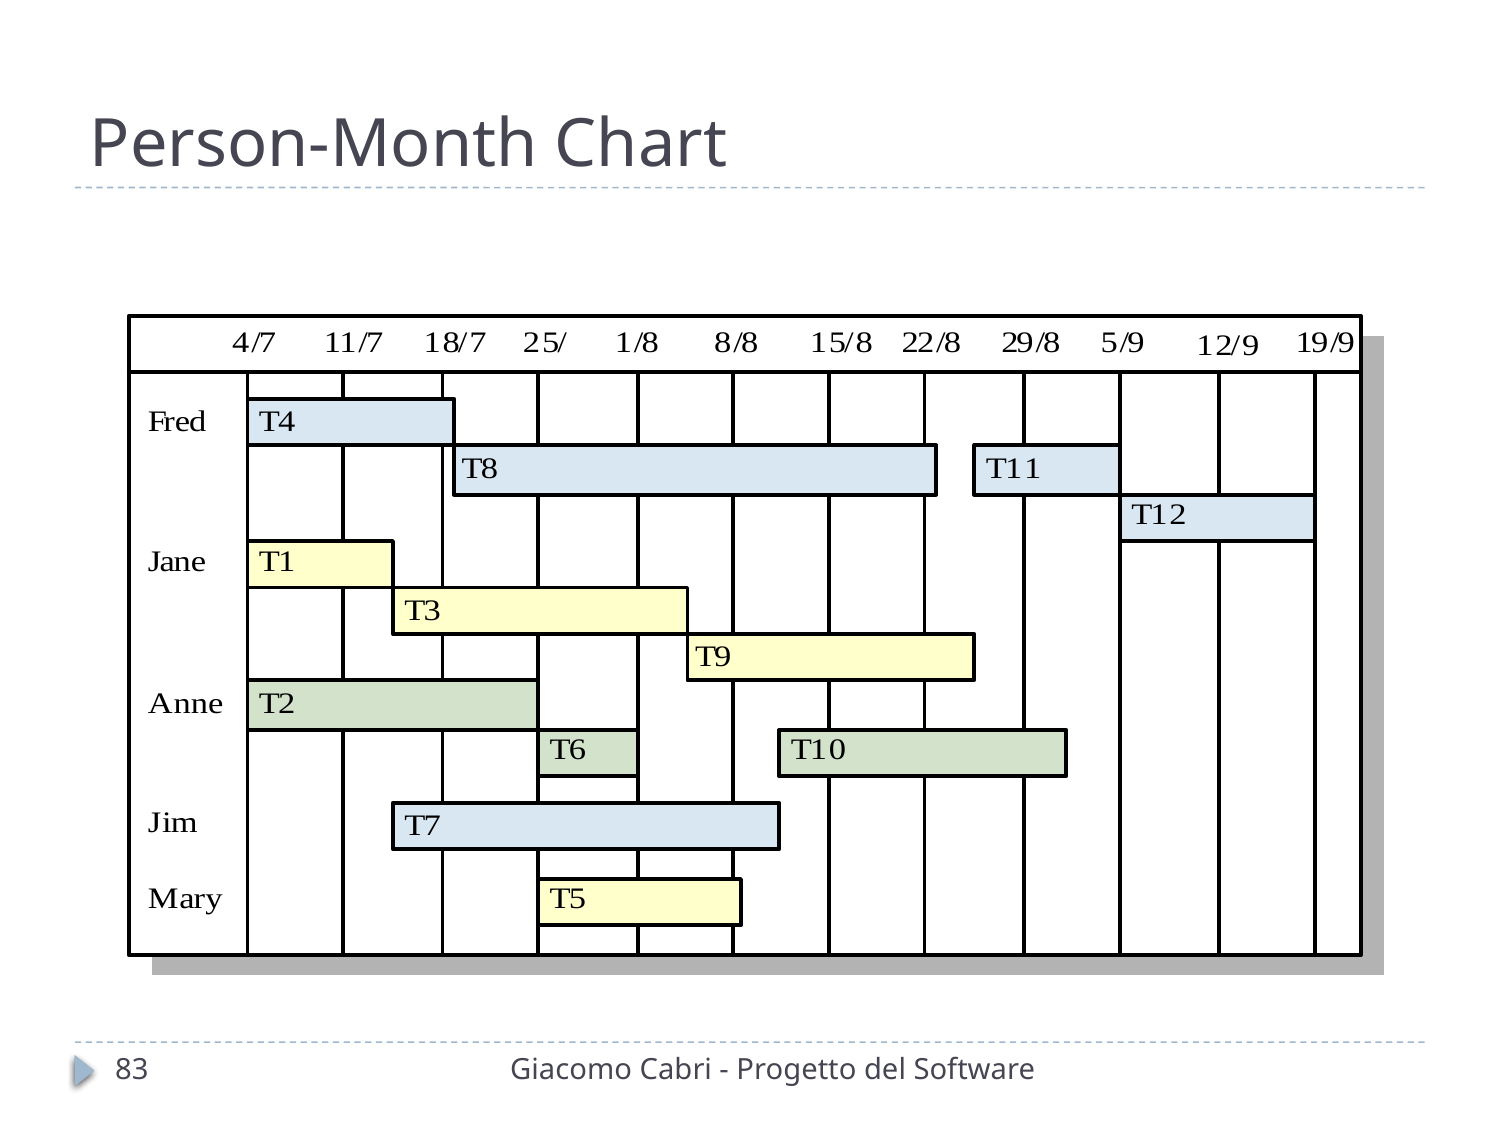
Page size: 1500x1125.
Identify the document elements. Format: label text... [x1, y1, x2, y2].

title Person-Month Chart [75, 37, 1425, 188]
footer Giacomo Cabri - Progetto del Software [475, 1042, 1051, 1103]
picture [124, 312, 1388, 976]
slide_number 83 [100, 1042, 426, 1103]
